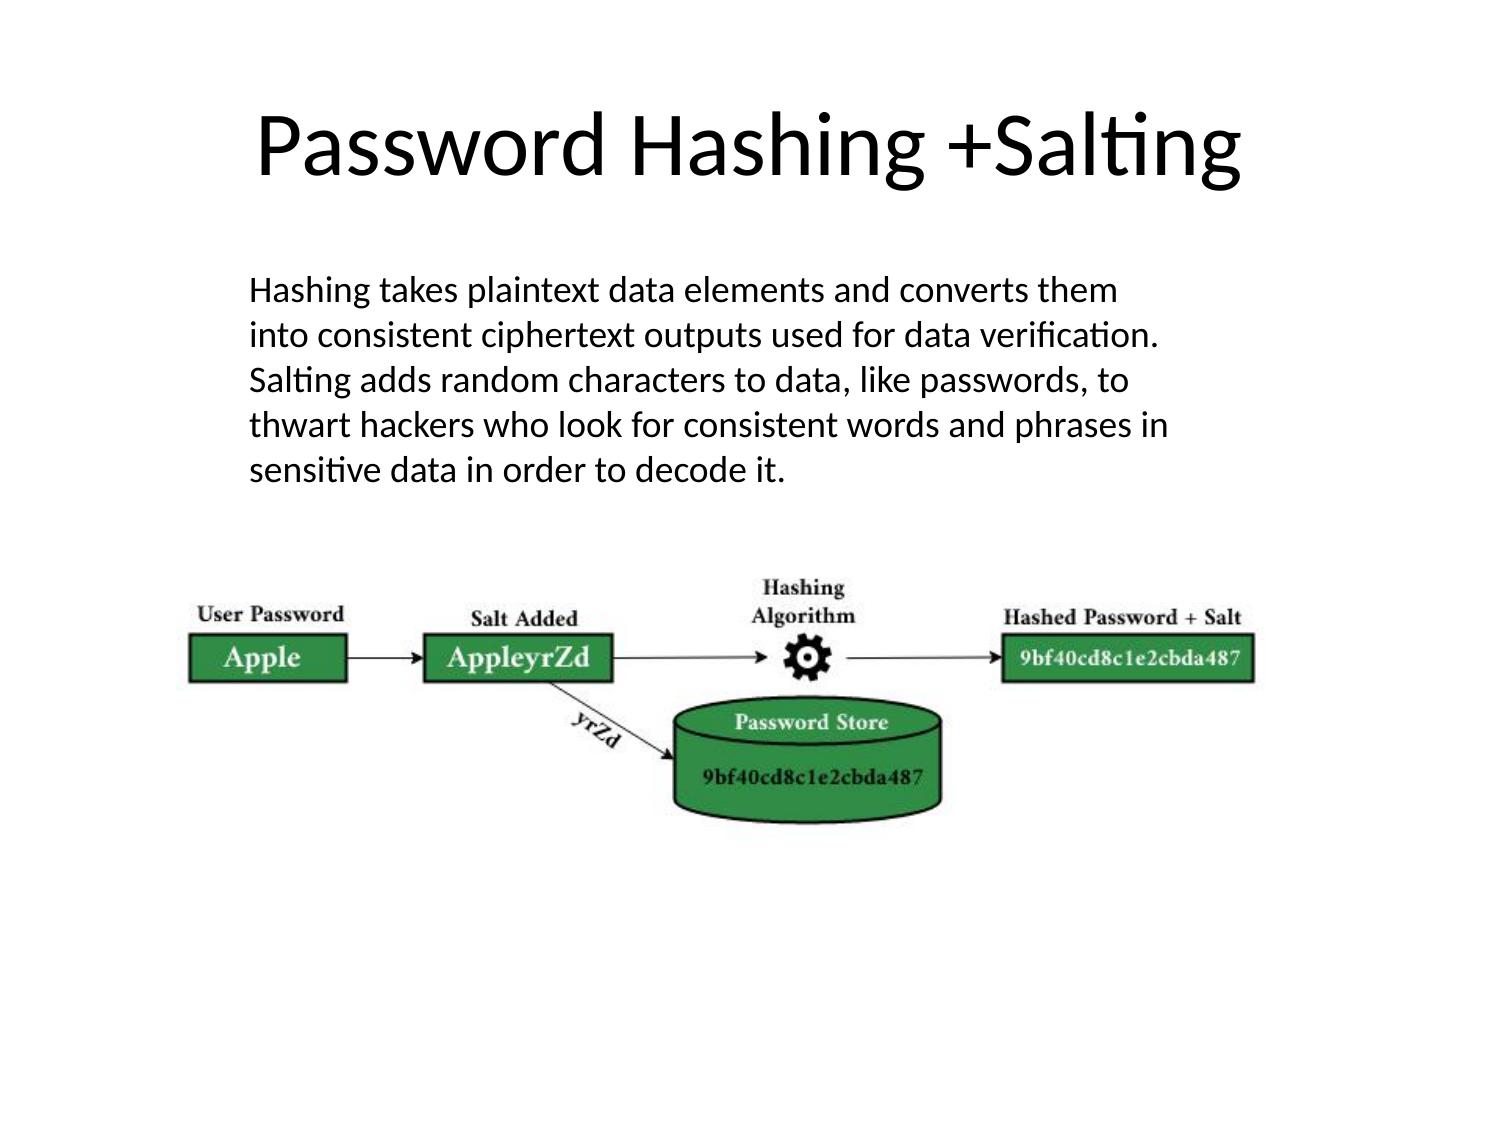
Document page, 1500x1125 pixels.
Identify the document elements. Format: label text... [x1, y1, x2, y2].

picture [152, 515, 1273, 902]
title Password Hashing +Salting [75, 45, 1425, 233]
text_box Hashing takes plaintext data elements and converts them into consistent ciphertext outputs used for data verification. Salting adds random characters to data, like passwords, to thwart hackers who look for consistent words and phrases in sensitive data in order to decode it. [234, 257, 1196, 498]
